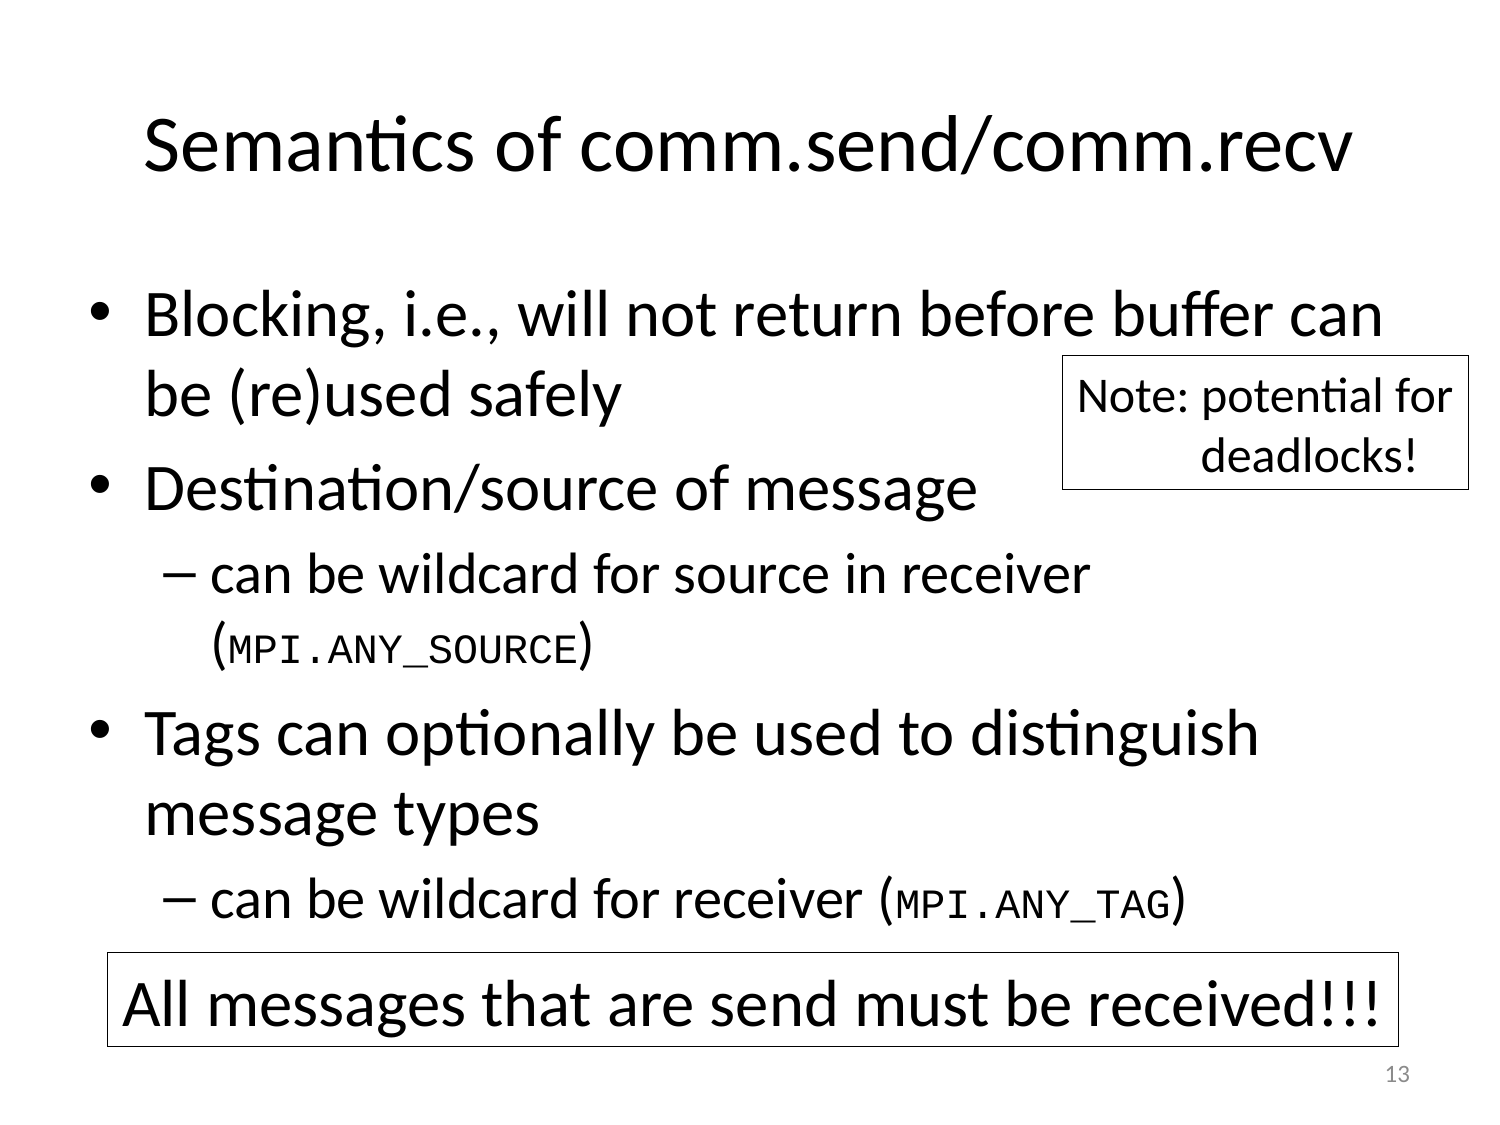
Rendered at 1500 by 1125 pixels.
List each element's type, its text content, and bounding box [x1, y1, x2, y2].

text_box All messages that are send must be received!!! [107, 952, 1399, 1047]
text_box Note: potential for deadlocks! [1062, 355, 1469, 490]
list Blocking, i.e., will not return before buffer can be (re)used safely Destination/source of message can be wildcard for source in receiver (MPI.ANY_SOURCE) Tags can optionally be used to distinguish message types can be wildcard for receiver (MPI.ANY_TAG) [73, 262, 1424, 1005]
slide_number 13 [1074, 1042, 1425, 1103]
title Semantics of comm.send/comm.recv [75, 45, 1425, 233]
